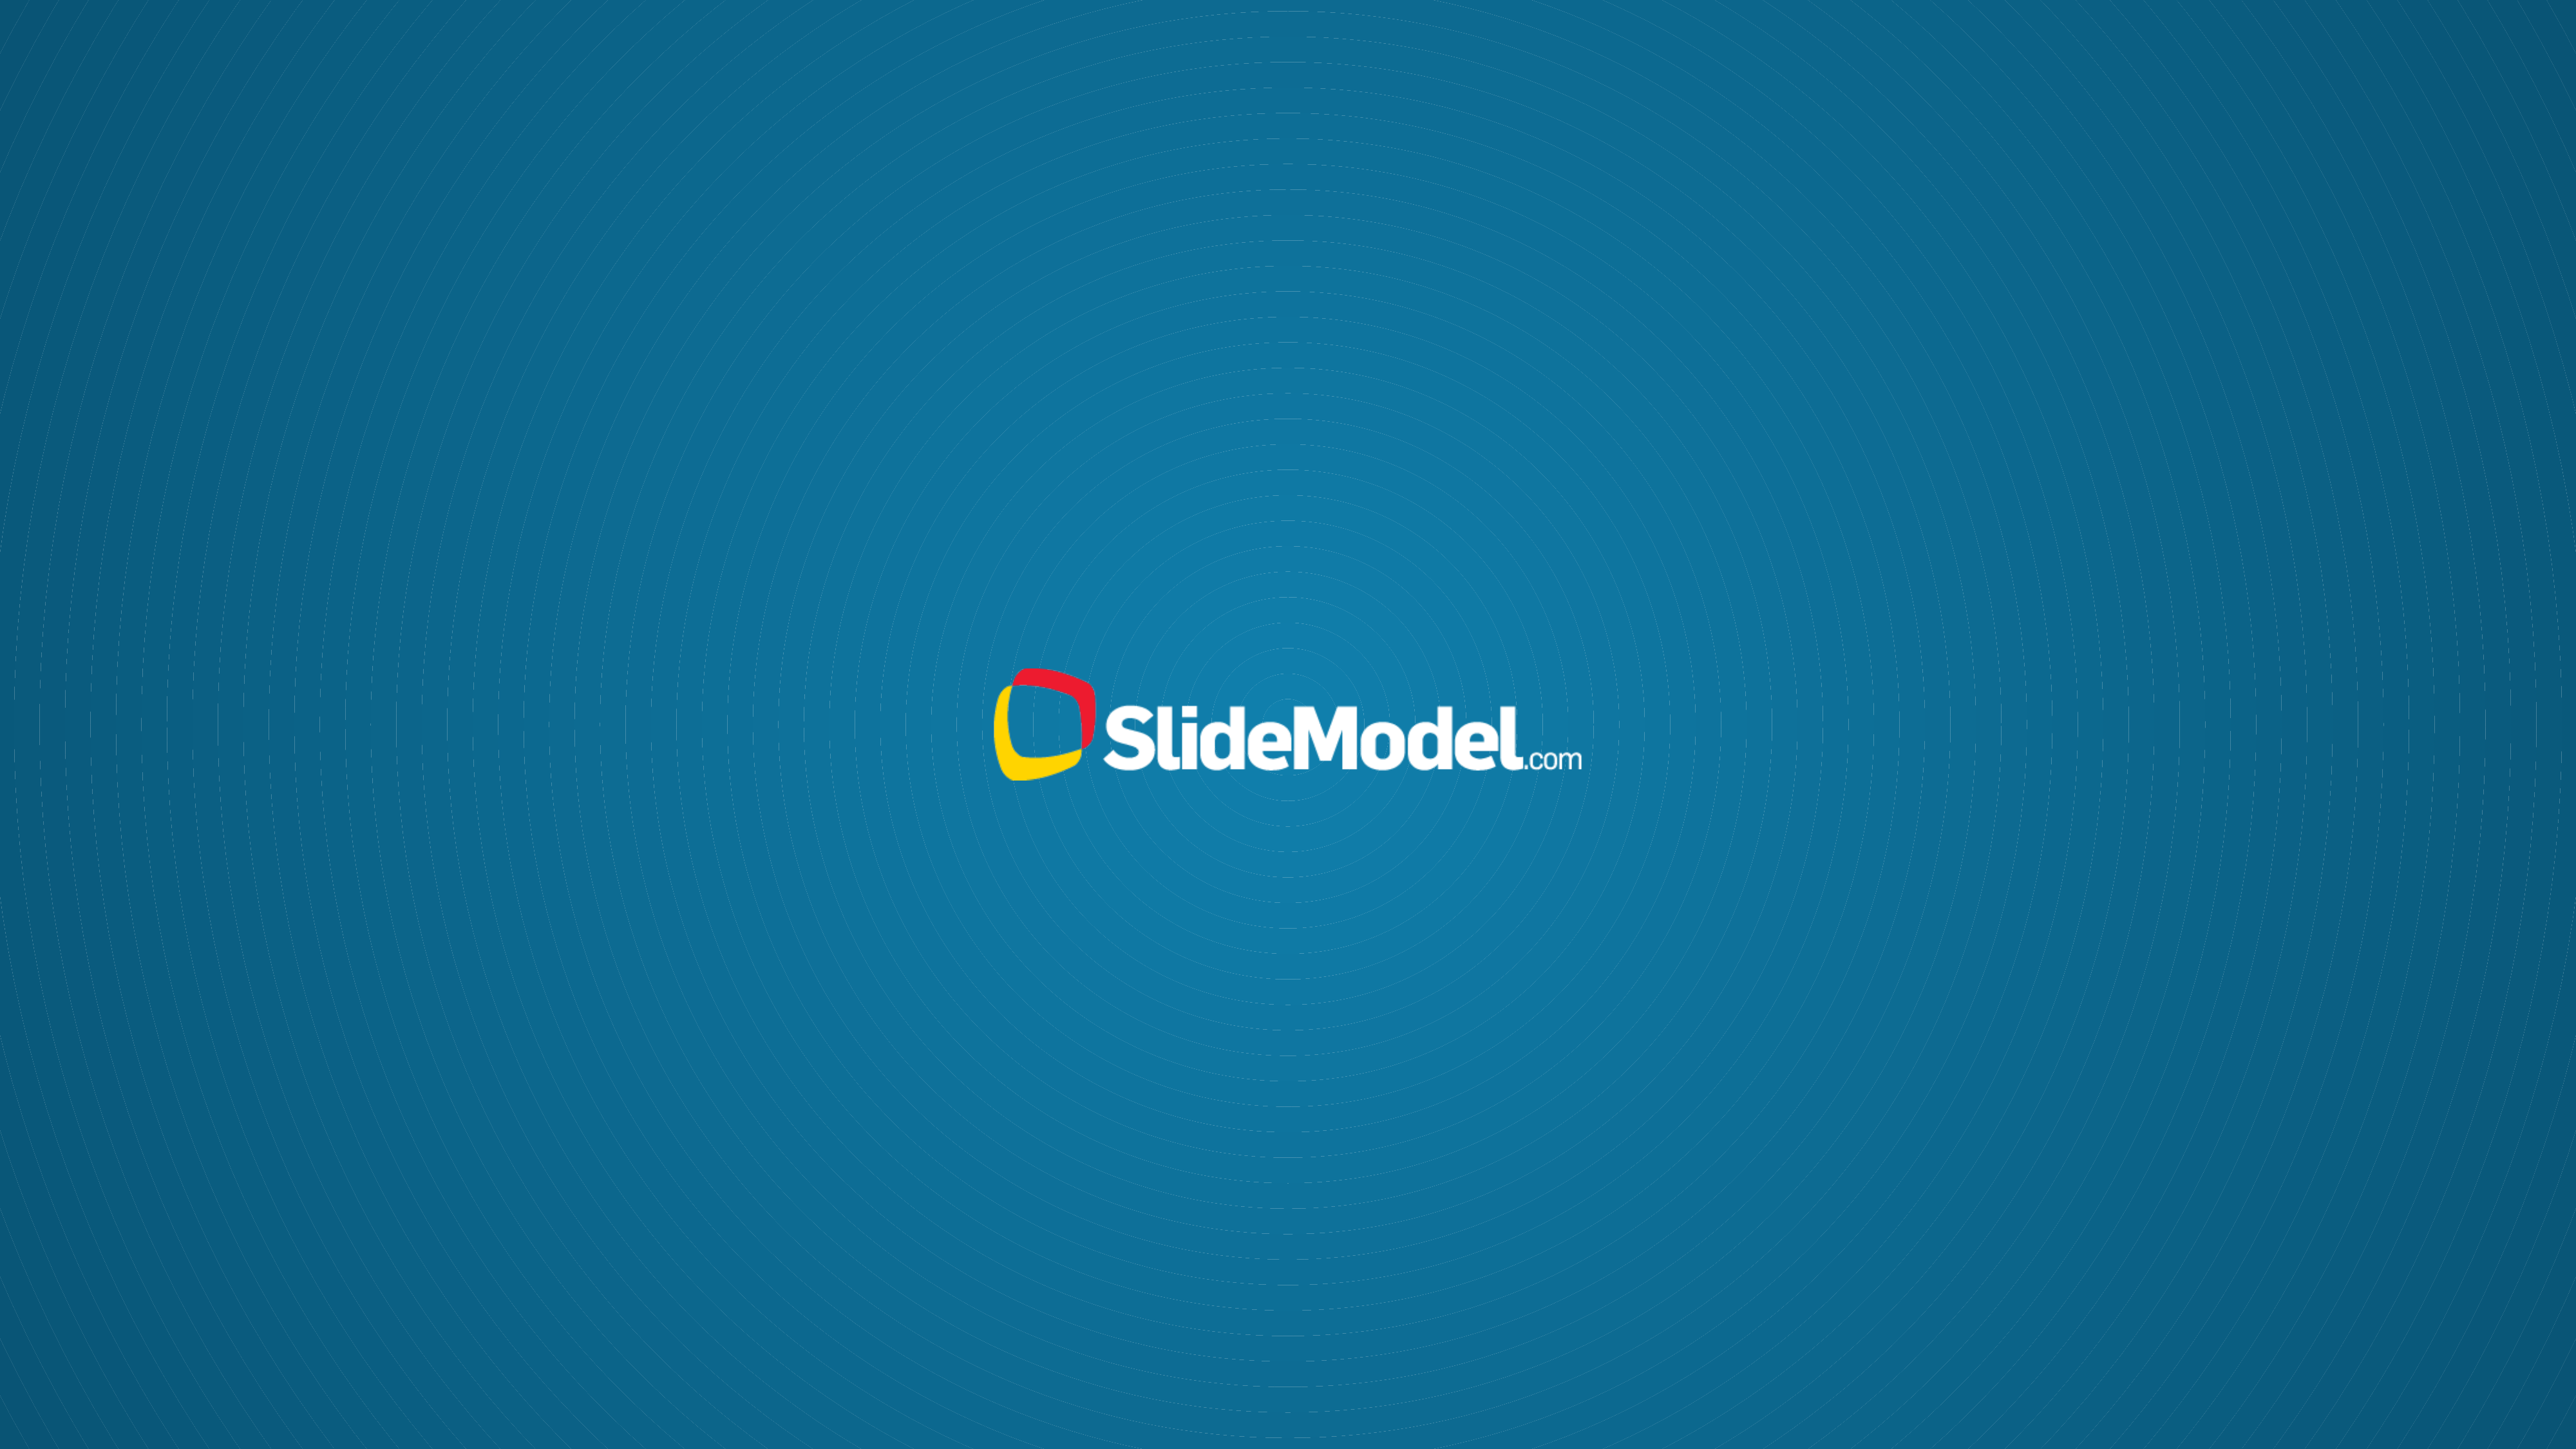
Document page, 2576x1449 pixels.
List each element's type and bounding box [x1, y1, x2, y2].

picture [992, 668, 1584, 781]
